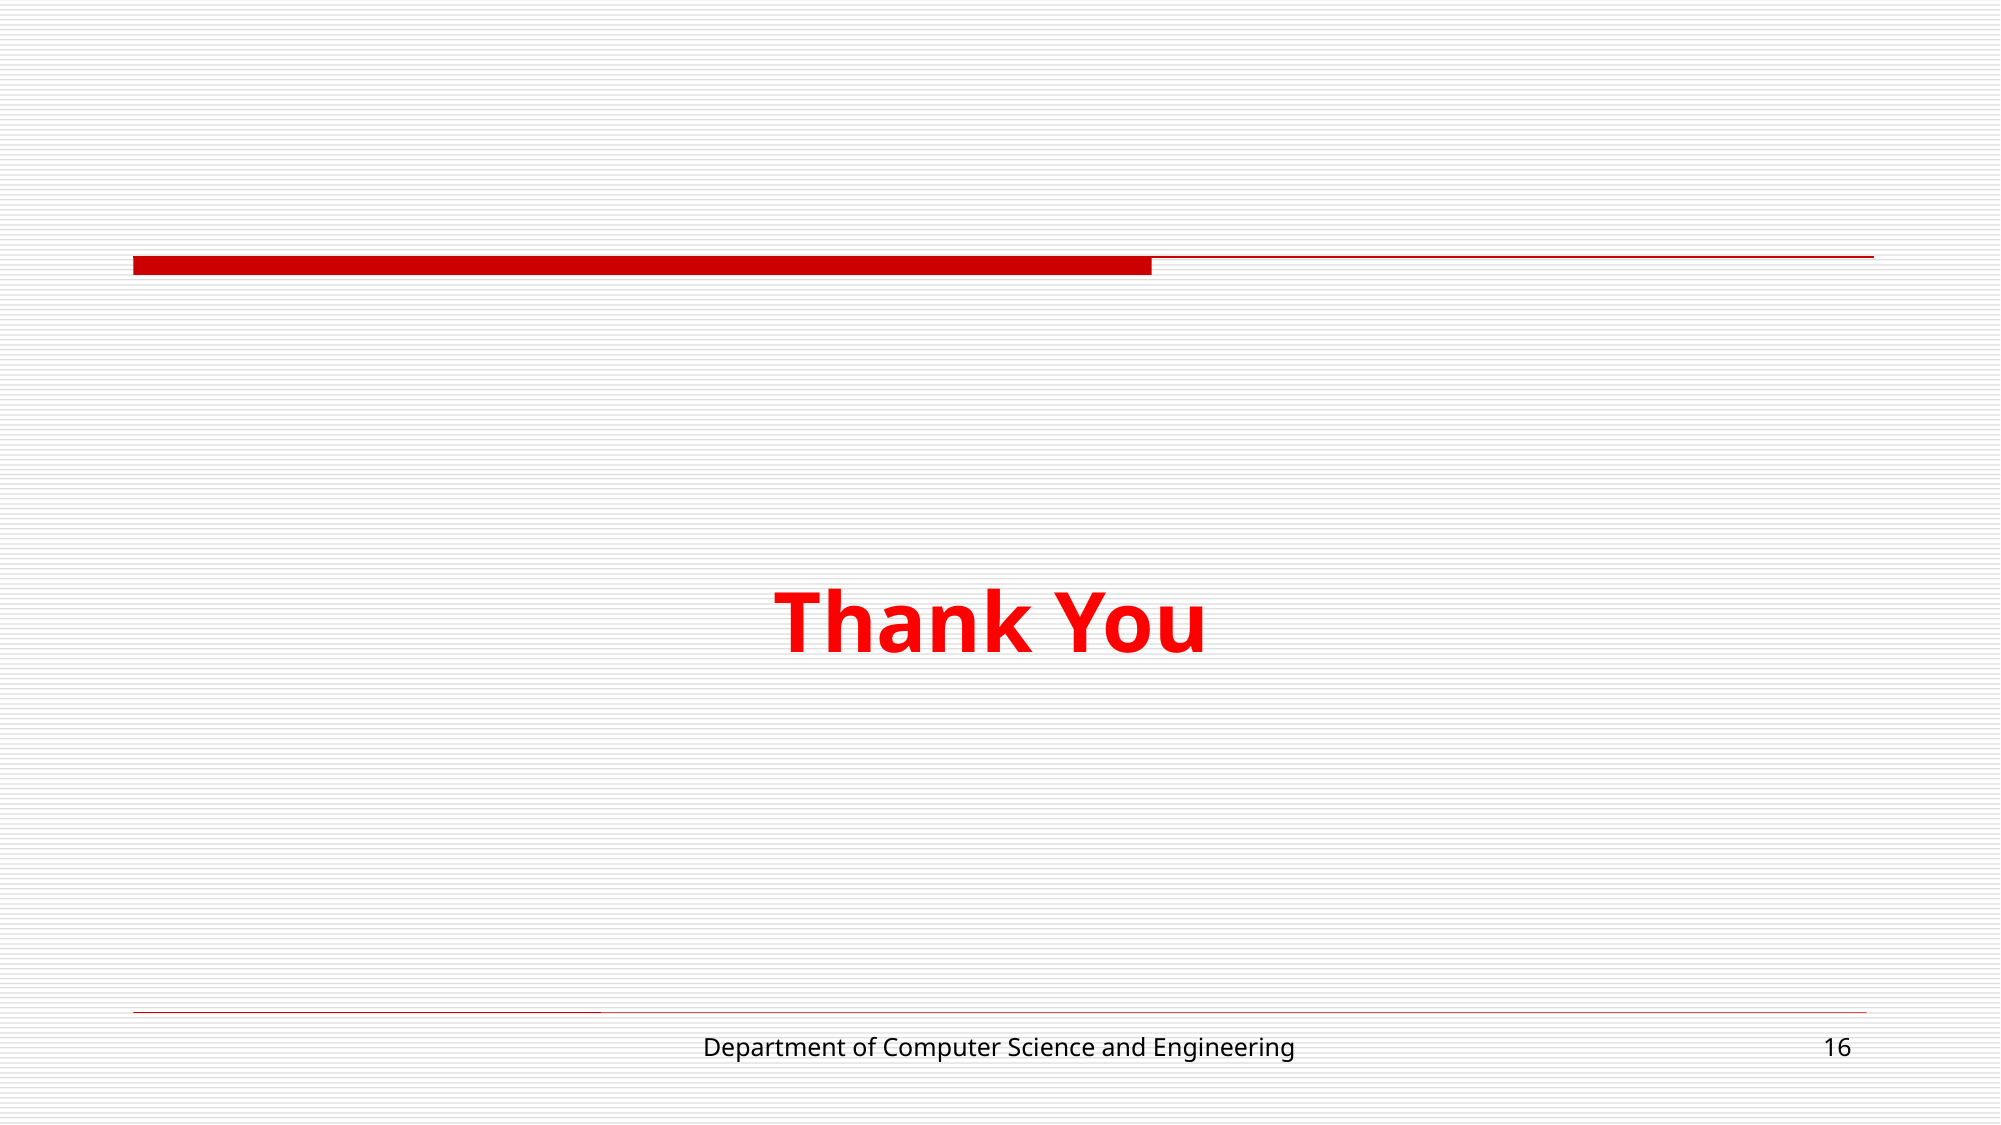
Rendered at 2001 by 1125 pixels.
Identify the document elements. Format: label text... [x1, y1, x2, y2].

slide_number 16 [1433, 1024, 1867, 1103]
picture [0, 0, 2001, 1125]
title Thank You [116, 519, 1867, 720]
footer Department of Computer Science and Engineering [683, 1024, 1317, 1103]
